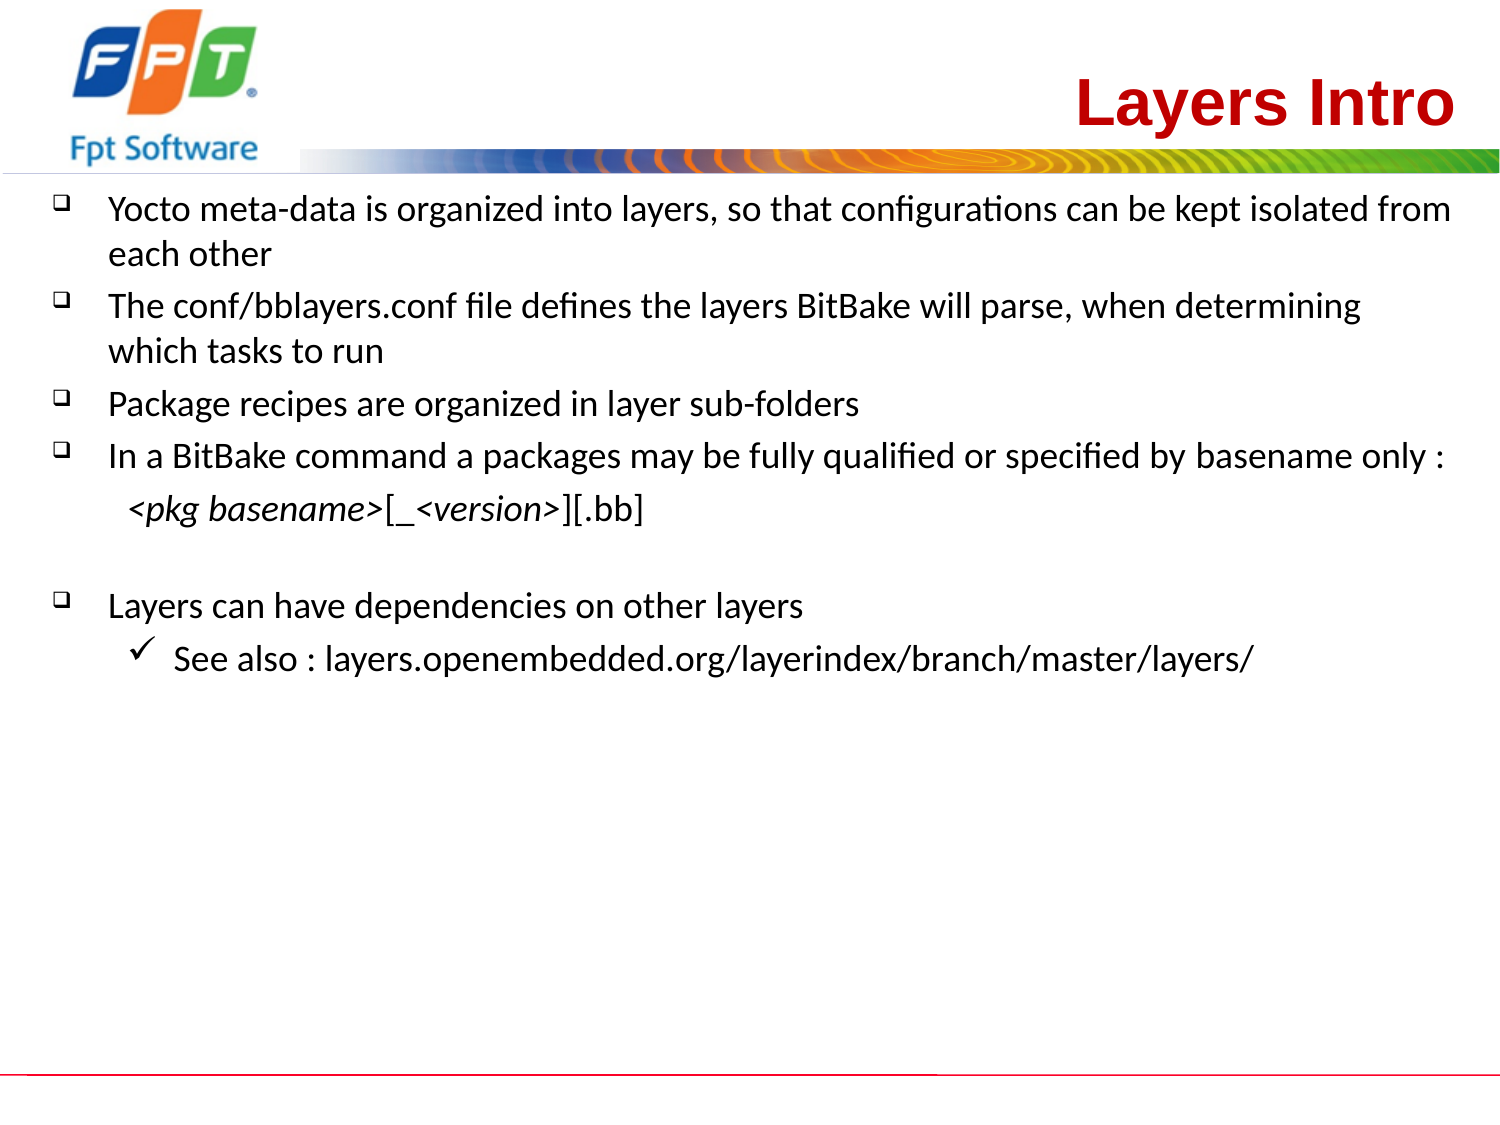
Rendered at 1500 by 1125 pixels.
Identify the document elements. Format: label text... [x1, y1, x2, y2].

picture [46, 8, 300, 45]
title Layers Intro [36, 45, 1472, 153]
picture [0, 149, 1500, 300]
list Yocto meta-data is organized into layers, so that configurations can be kept isolated from each other The conf/bblayers.conf file defines the layers BitBake will parse, when determining which tasks to run Package recipes are organized in layer sub-folders In a BitBake command a packages may be fully qualified or specified by basename only : <pkg basename>[_<version>][.bb] Layers can have dependencies on other layers See also : layers.openembedded.org/layerindex/branch/master/layers/ [36, 175, 1472, 943]
